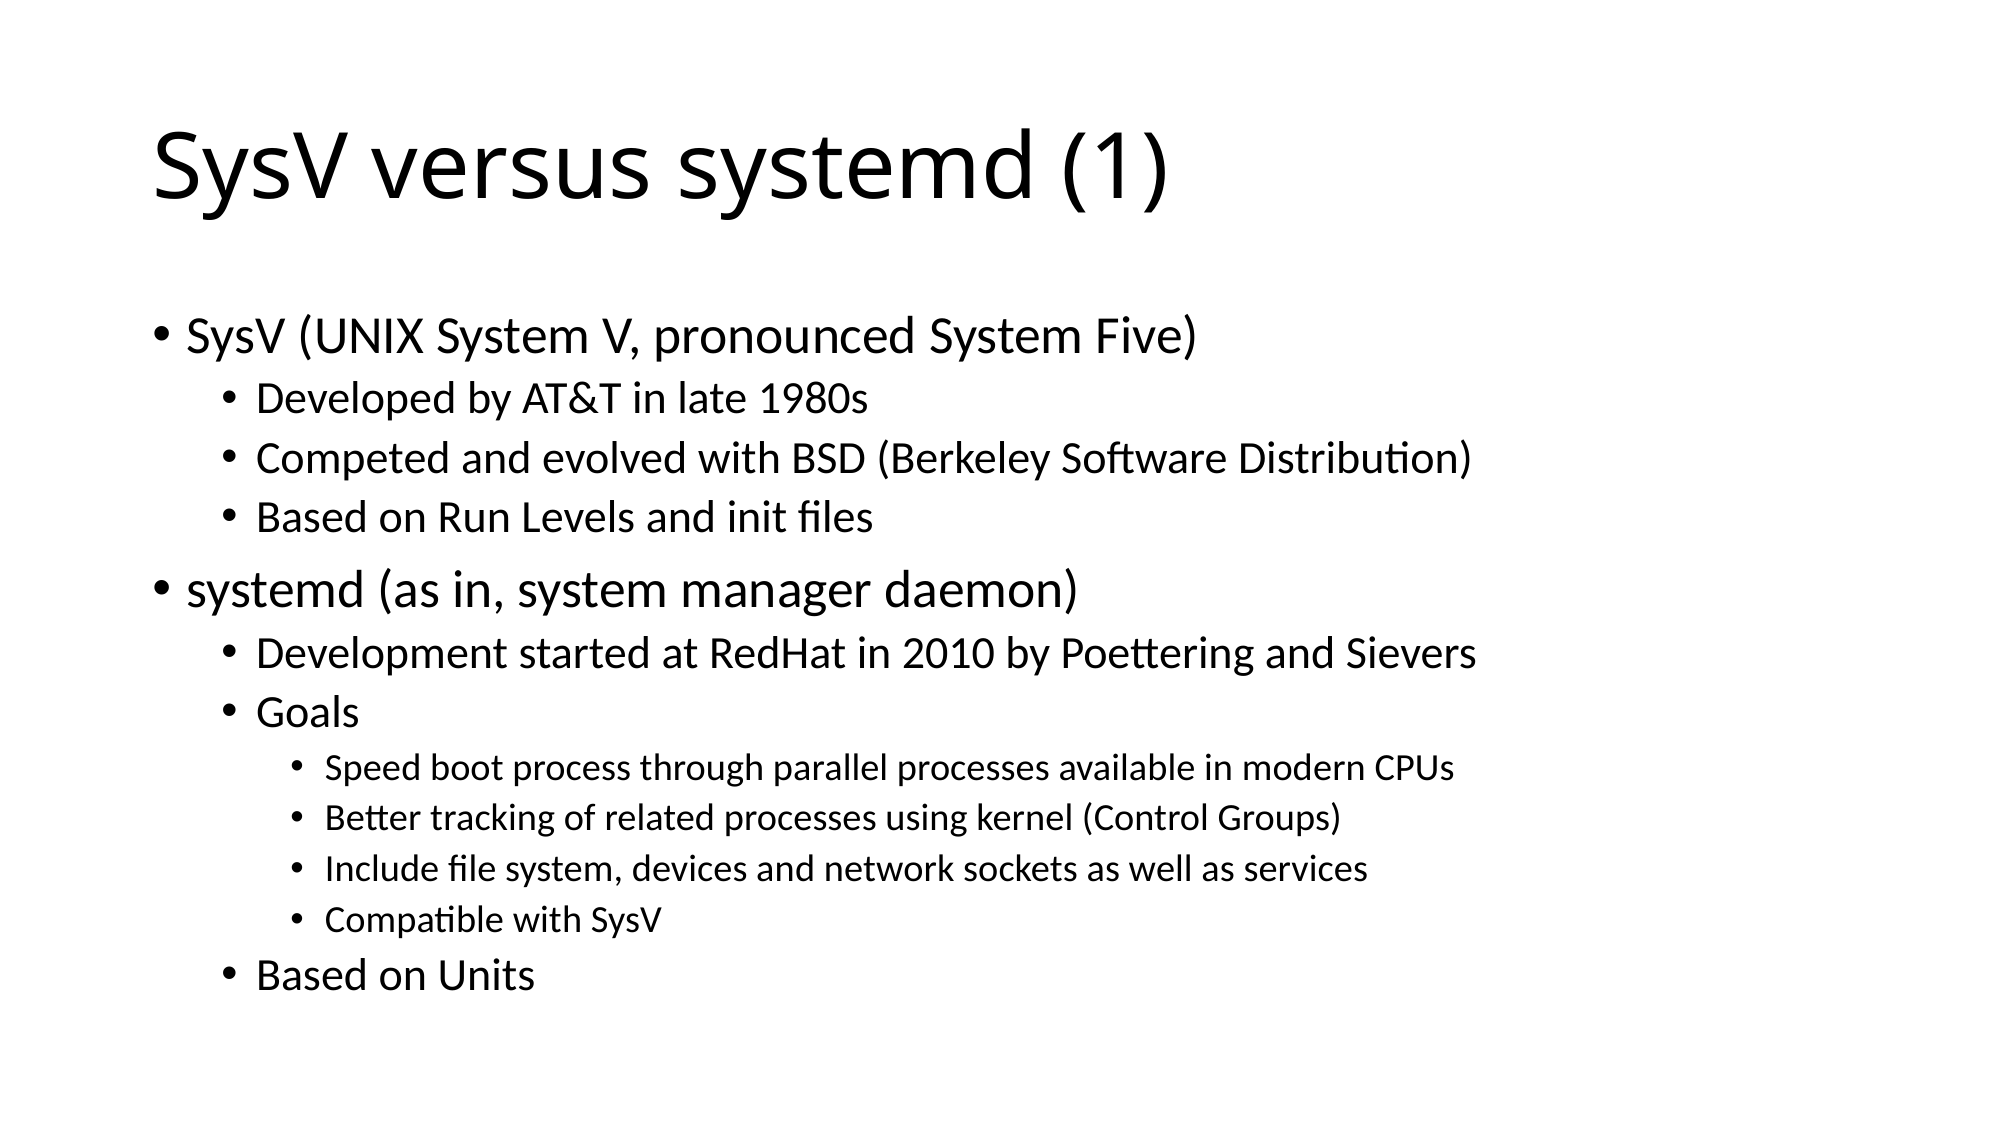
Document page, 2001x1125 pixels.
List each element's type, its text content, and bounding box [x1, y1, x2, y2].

title SysV versus systemd (1) [137, 59, 1863, 278]
list SysV (UNIX System V, pronounced System Five) Developed by AT&T in late 1980s Competed and evolved with BSD (Berkeley Software Distribution) Based on Run Levels and init files systemd (as in, system manager daemon) Development started at RedHat in 2010 by Poettering and Sievers Goals Speed boot process through parallel processes available in modern CPUs Better tracking of related processes using kernel (Control Groups) Include file system, devices and network sockets as well as services Compatible with SysV Based on Units [137, 299, 1863, 1014]
